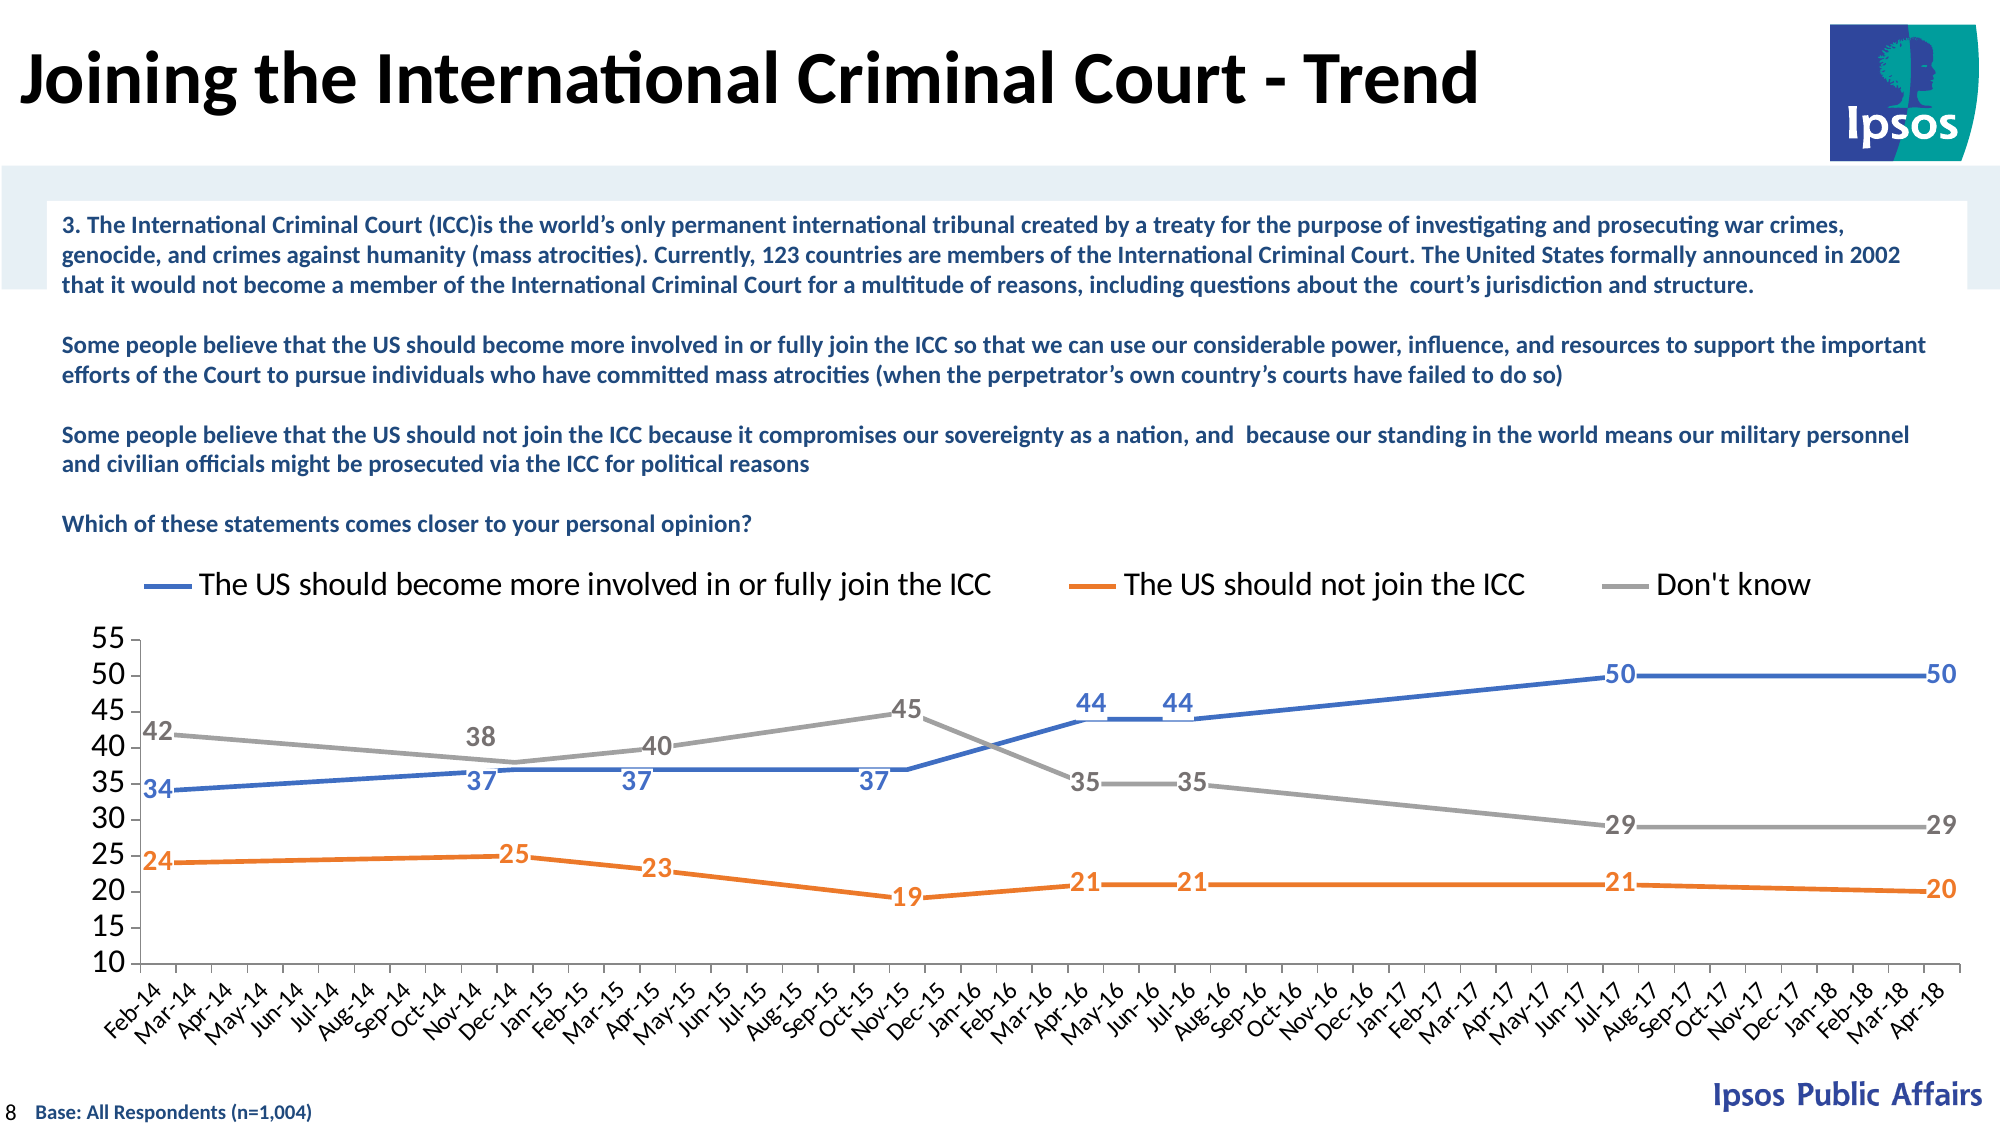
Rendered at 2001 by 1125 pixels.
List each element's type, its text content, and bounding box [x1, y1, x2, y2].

text_box [1, 165, 2000, 290]
picture [1714, 1081, 1982, 1112]
text_box Base: All Respondents (n=1,004) [20, 1090, 328, 1125]
text_box 3. The International Criminal Court (ICC)is the world’s only permanent international tribunal created by a treaty for the purpose of investigating and prosecuting war crimes, genocide, and crimes against humanity (mass atrocities). Currently, 123 countries are members of the International Criminal Court. The United States formally announced in 2002 that it would not become a member of the International Criminal Court for a multitude of reasons, including questions about the court’s jurisdiction and structure. Some people believe that the US should become more involved in or fully join the ICC so that we can use our considerable power, influence, and resources to support the important efforts of the Court to pursue individuals who have committed mass atrocities (when the perpetrator’s own country’s courts have failed to do so) Some people believe that the US should not join the ICC because it compromises our sovereignty as a nation, and because our standing in the world means our military personnel and civilian officials might be prosecuted via the ICC for political reasons Which of these statements comes closer to your personal opinion? [46, 200, 1968, 510]
title Joining the International Criminal Court - Trend [19, 38, 1756, 121]
chart [40, 504, 1962, 1056]
text_box 8 [4, 1097, 20, 1125]
